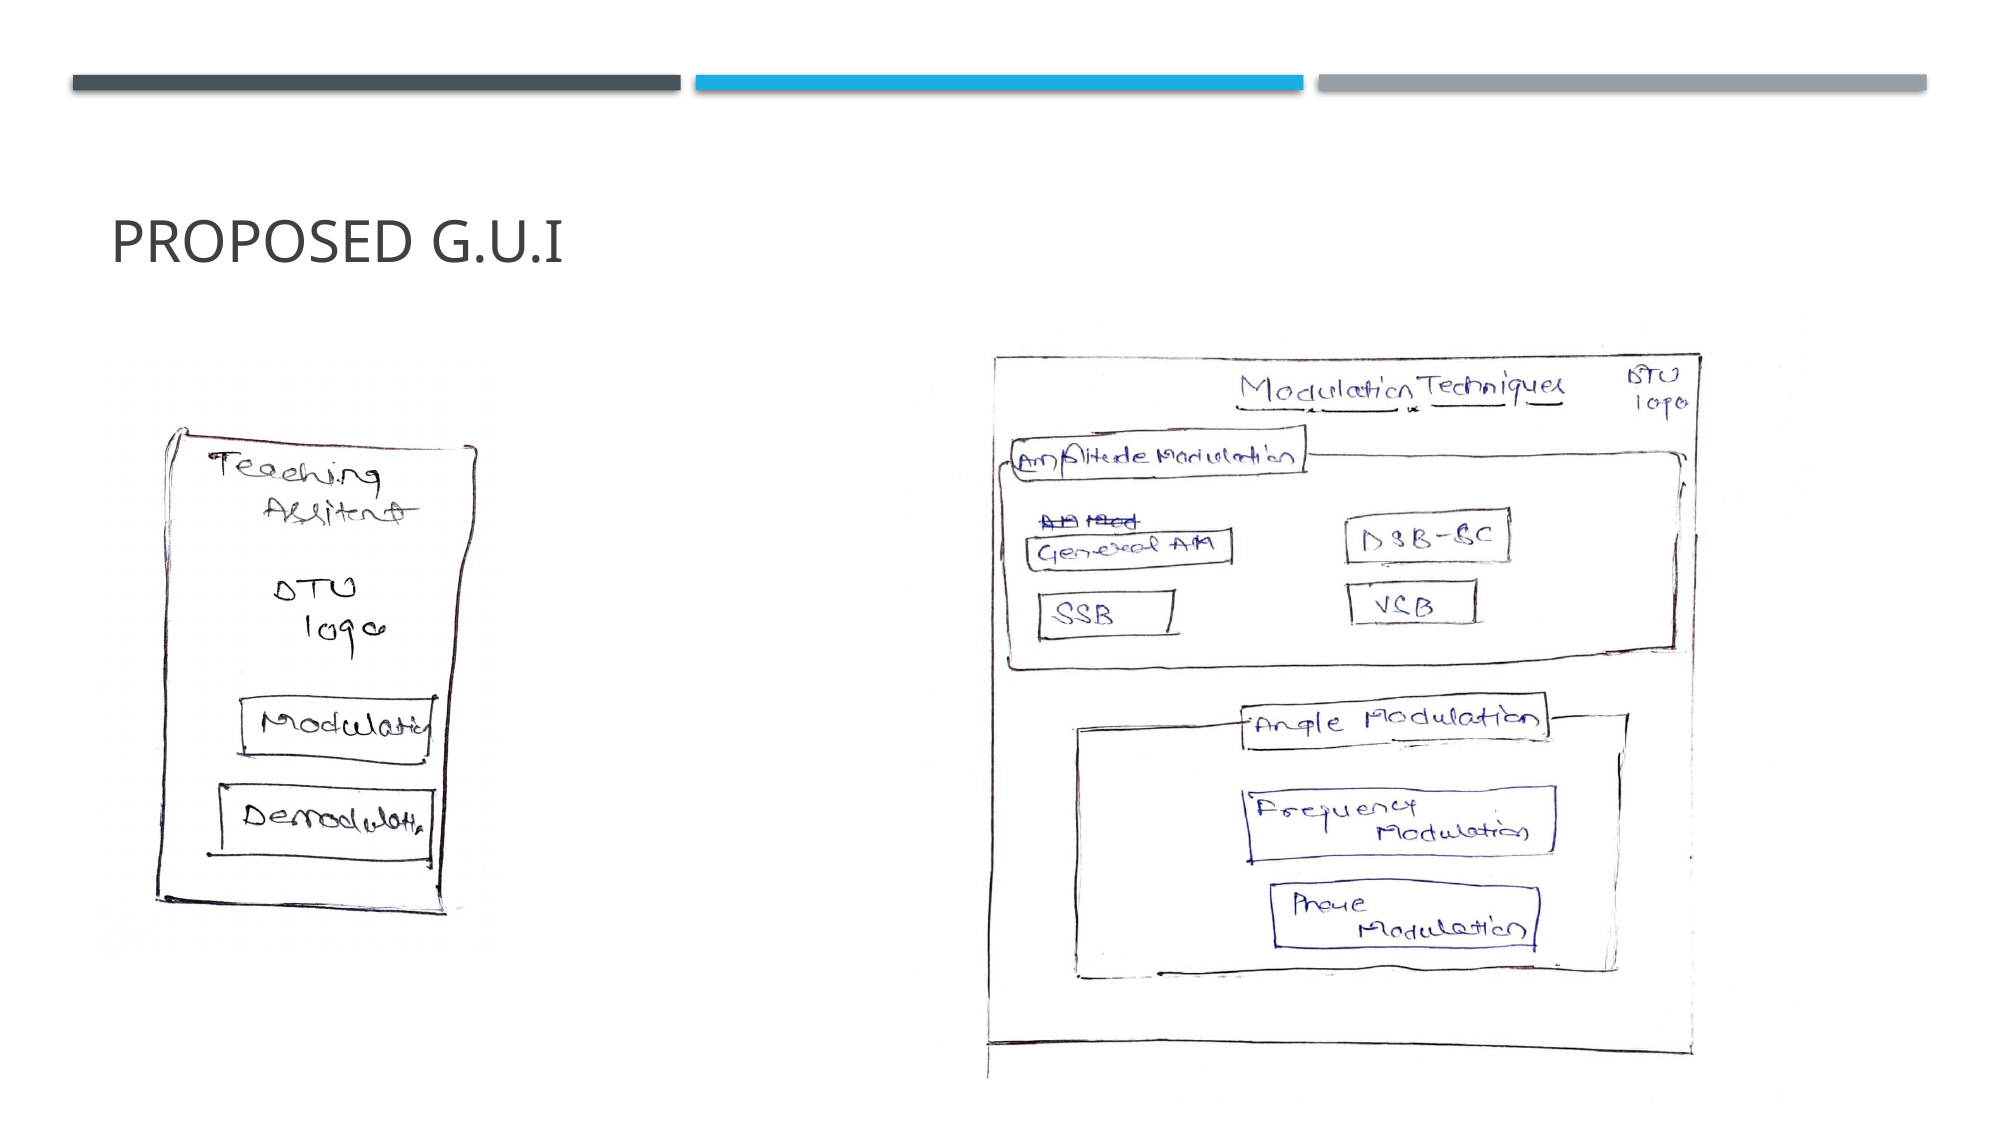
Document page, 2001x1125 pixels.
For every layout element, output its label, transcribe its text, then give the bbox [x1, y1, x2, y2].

title Proposed G.u.i [95, 119, 1905, 282]
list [94, 364, 509, 962]
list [905, 311, 1809, 1105]
